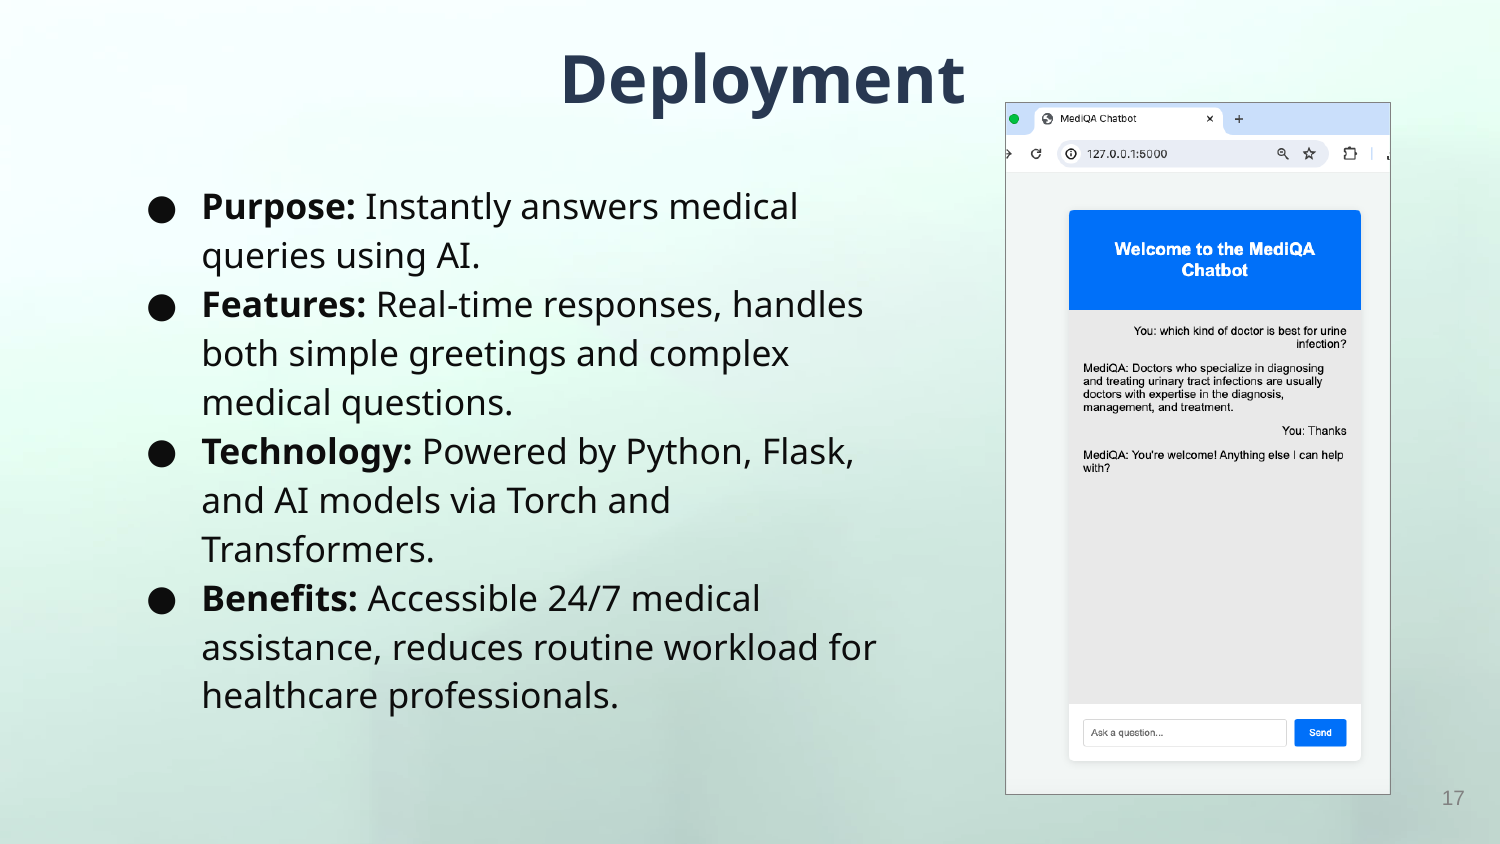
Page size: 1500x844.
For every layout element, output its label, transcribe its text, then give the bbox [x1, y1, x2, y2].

text_box Purpose: Instantly answers medical queries using AI. Features: Real-time responses, handles both simple greetings and complex medical questions. Technology: Powered by Python, Flask, and AI models via Torch and Transformers. Benefits: Accessible 24/7 medical assistance, reduces routine workload for healthcare professionals. [36, 163, 925, 731]
title Deployment [87, 21, 1438, 116]
picture [0, 0, 1500, 844]
slide_number ‹#› [1389, 764, 1480, 830]
